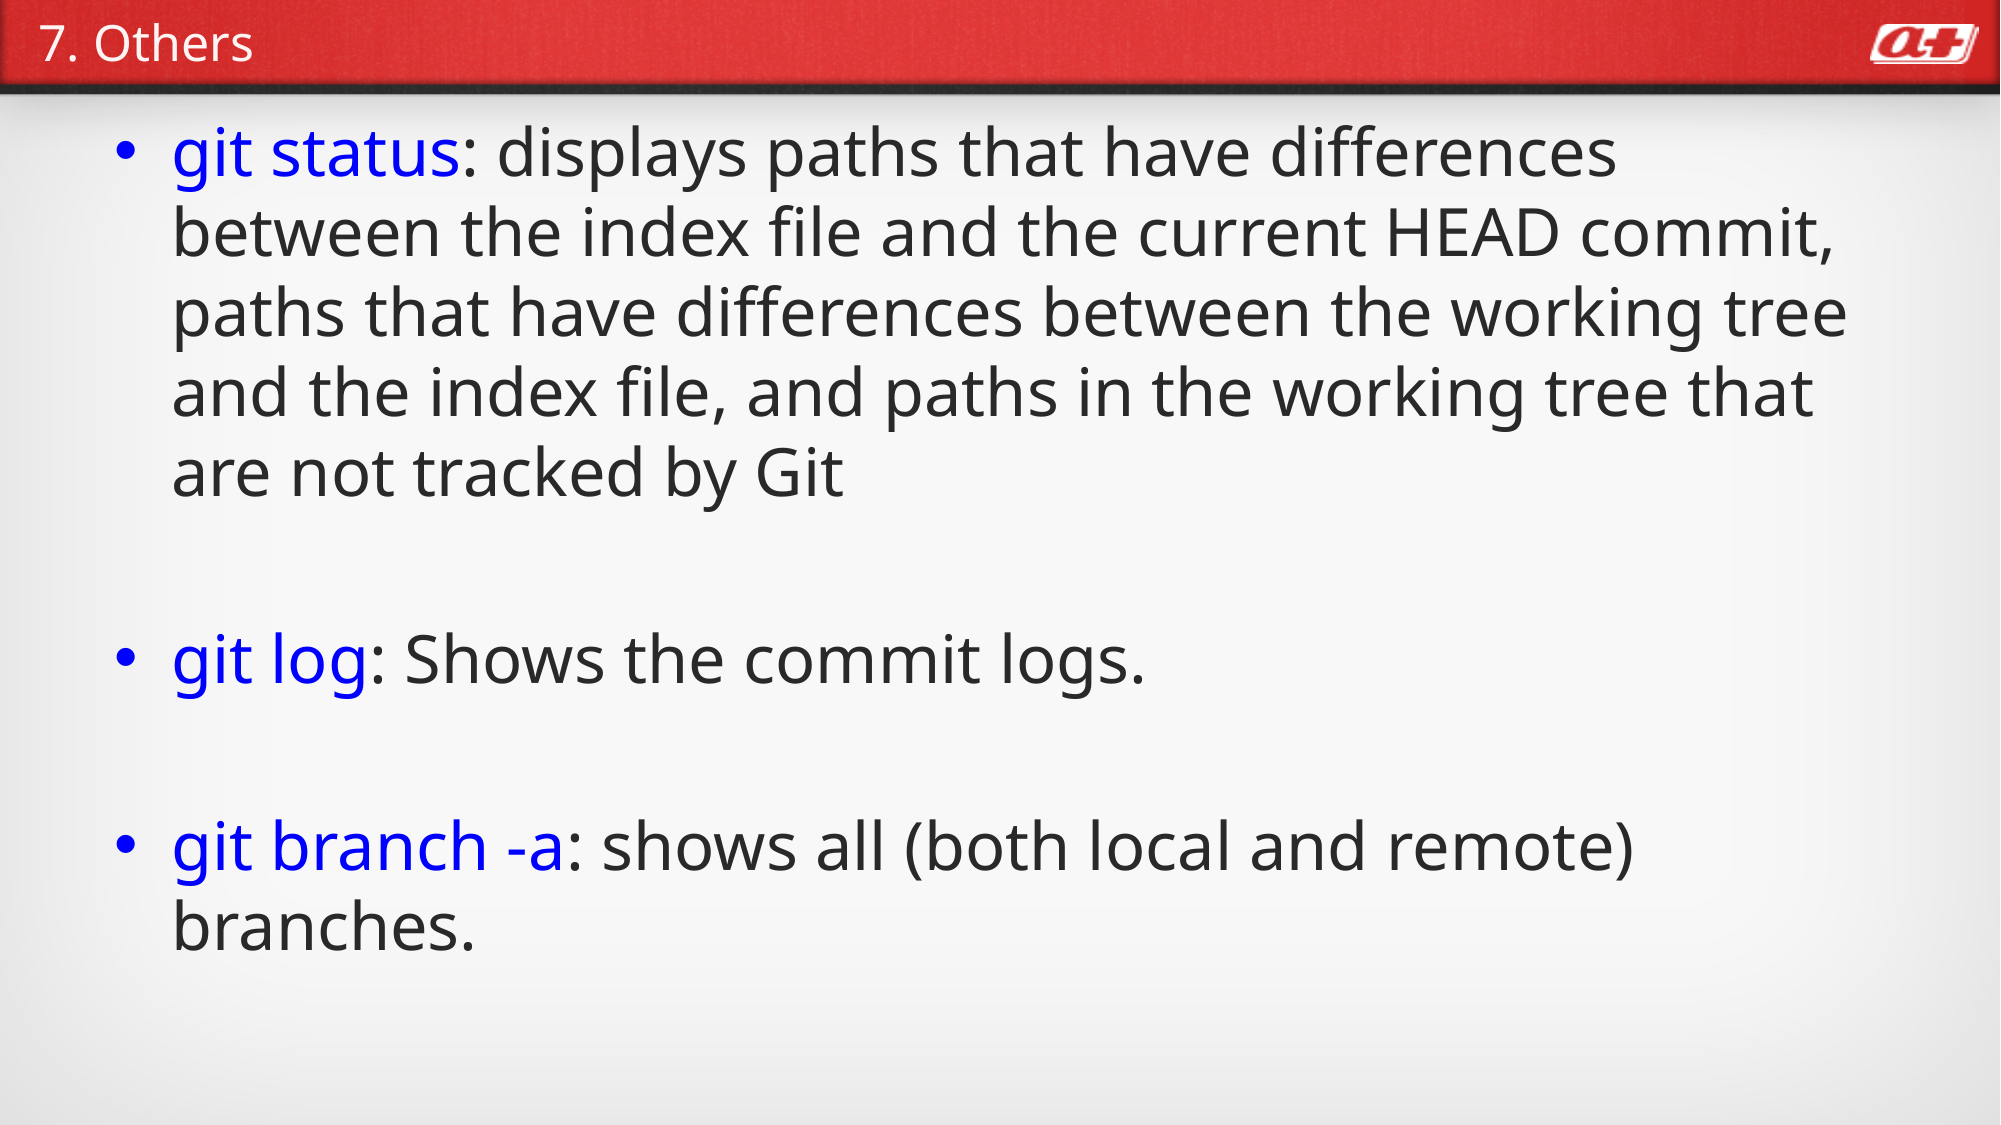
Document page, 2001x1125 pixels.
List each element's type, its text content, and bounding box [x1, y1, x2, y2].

picture [0, 0, 2000, 1125]
list git status: displays paths that have differences between the index file and the current HEAD commit, paths that have differences between the working tree and the index file, and paths in the working tree that are not tracked by Git git log: Shows the commit logs. git branch -a: shows all (both local and remote) branches. [99, 101, 1900, 1005]
title 7. Others [23, 7, 1824, 75]
